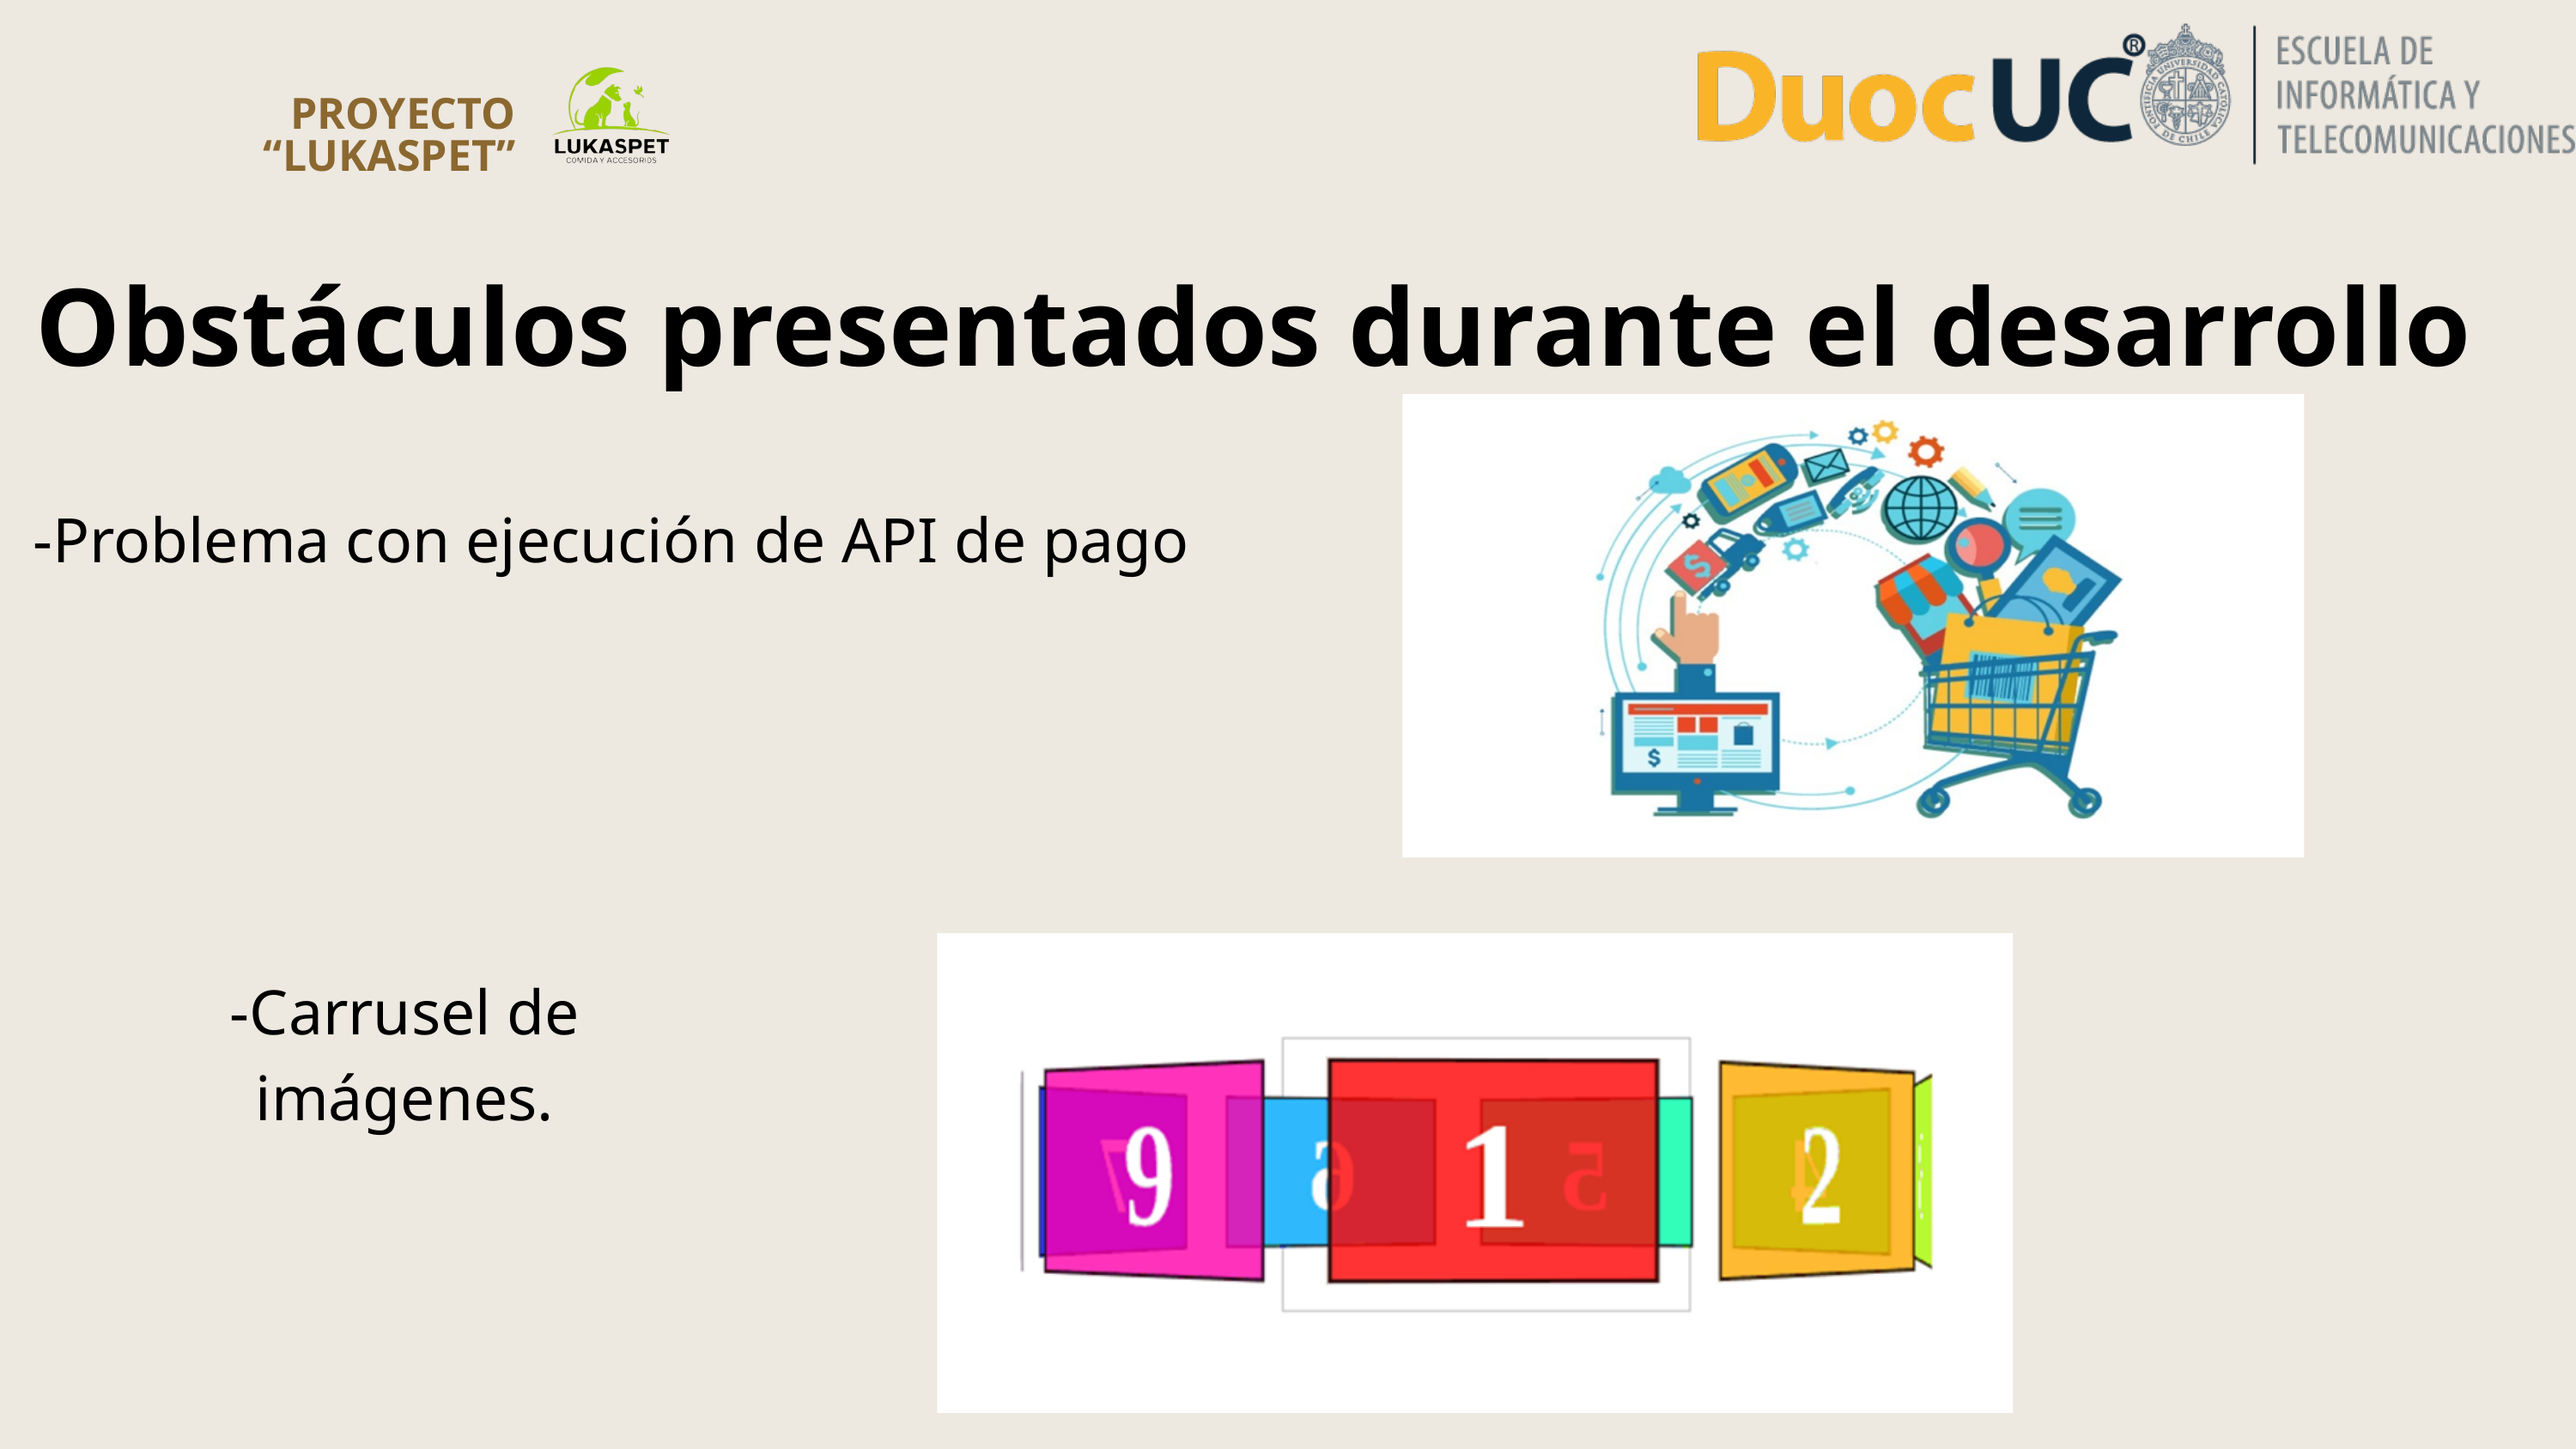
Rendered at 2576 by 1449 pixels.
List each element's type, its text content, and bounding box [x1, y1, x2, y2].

text_box [550, 62, 672, 175]
text_box [1402, 537, 2305, 858]
text_box [937, 933, 2014, 1413]
text_box Obstáculos presentados durante el desarrollo [16, 237, 2494, 537]
text_box [1693, 0, 2576, 180]
text_box -Problema con ejecución de API de pago [0, 489, 1239, 576]
text_box -Carrusel de imágenes. [74, 961, 735, 1219]
text_box PROYECTO “LUKASPET” [36, 96, 516, 180]
